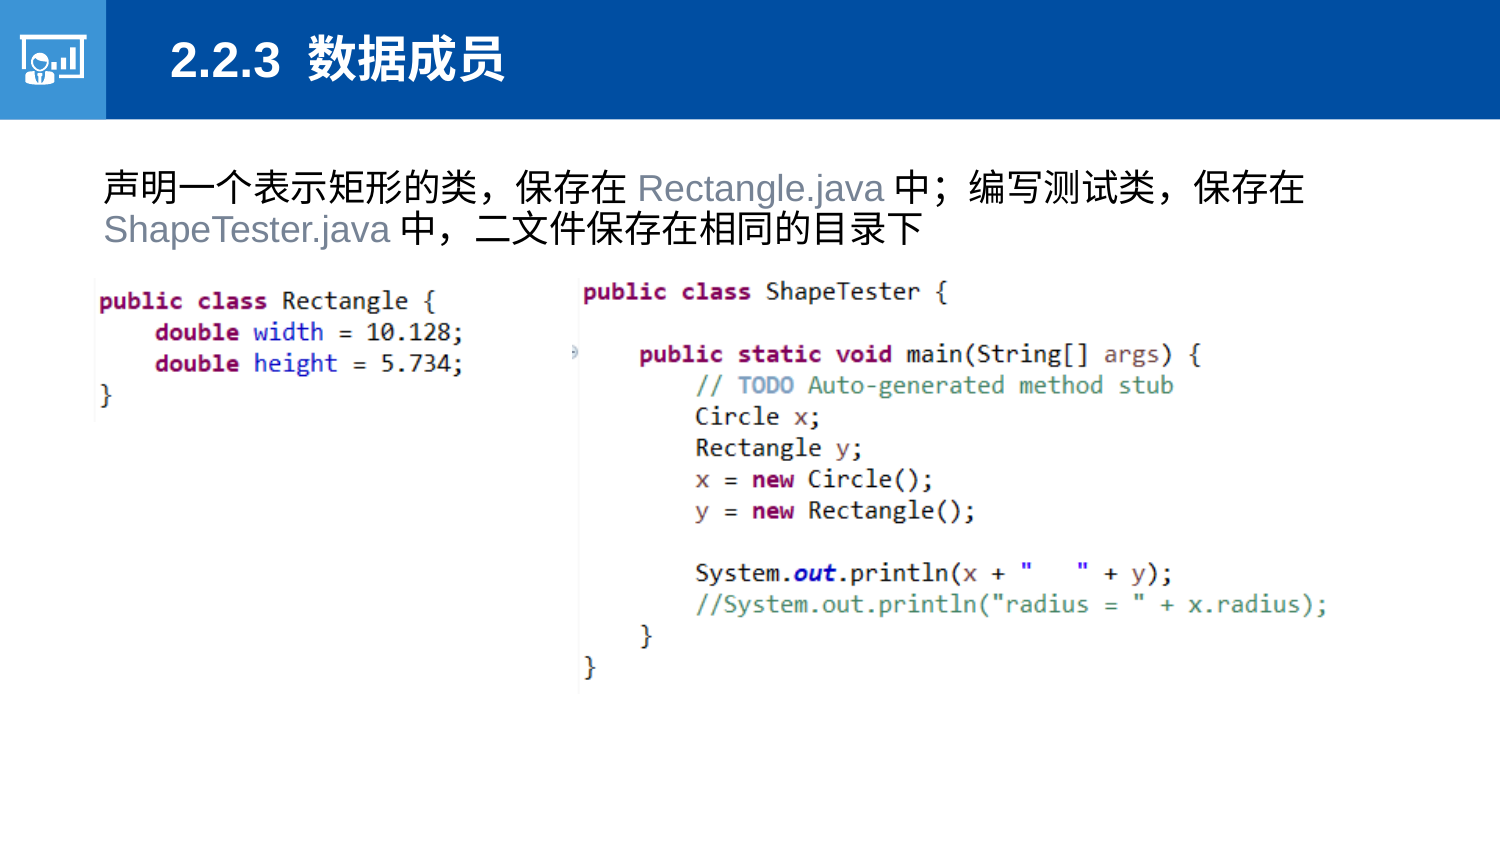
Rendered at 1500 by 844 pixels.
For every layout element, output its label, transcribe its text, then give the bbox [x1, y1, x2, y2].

text_box 2.2.3 数据成员 [155, 20, 522, 95]
text_box 声明一个表示矩形的类，保存在Rectangle.java中；编写测试类，保存在ShapeTester.java中，二文件保存在相同的目录下 [88, 161, 1436, 258]
picture [88, 278, 1384, 694]
